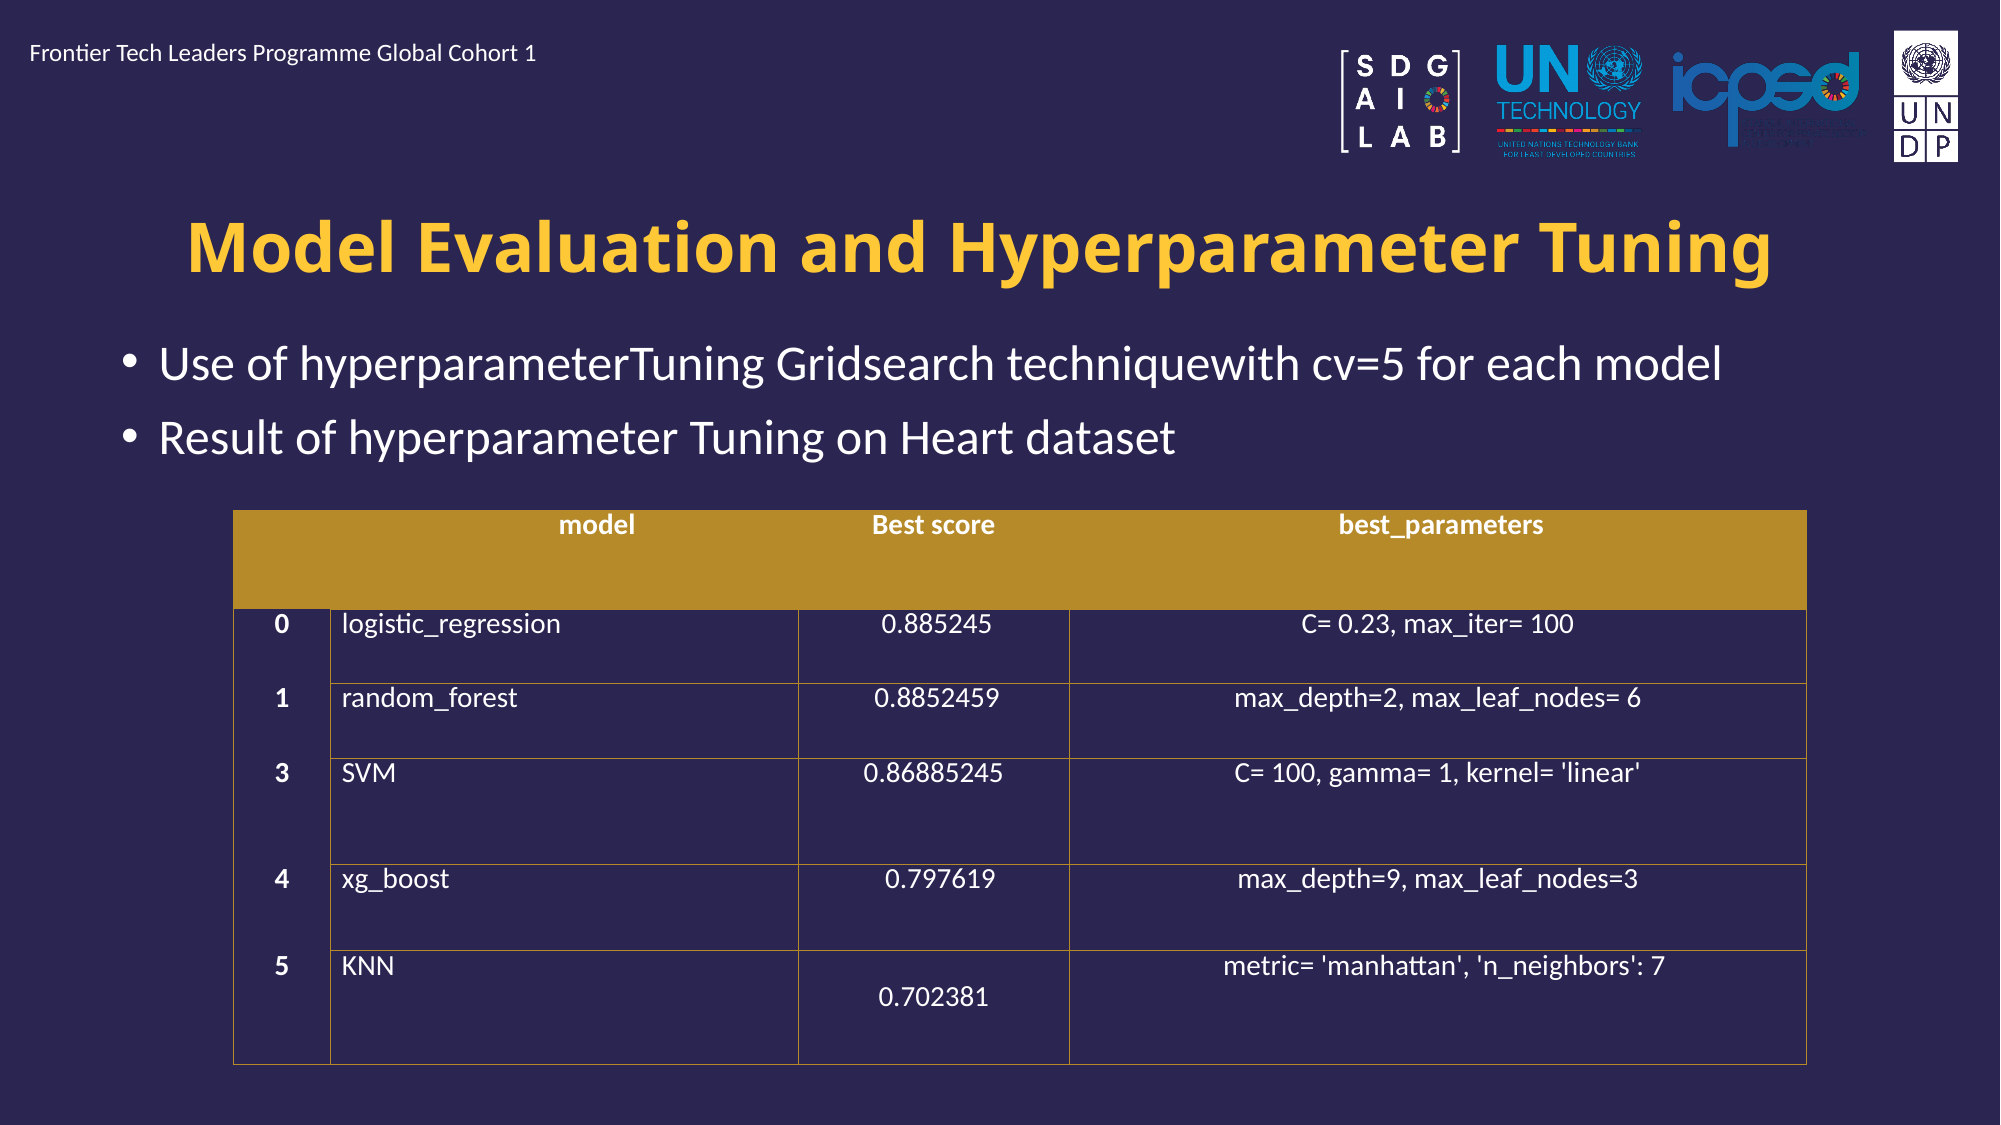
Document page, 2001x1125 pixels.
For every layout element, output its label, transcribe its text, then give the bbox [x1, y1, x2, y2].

table_cell SVM [331, 759, 798, 864]
table_header best_parameters [1069, 511, 1806, 609]
table_cell 3 [234, 759, 330, 864]
table_cell max_depth=2, max_leaf_nodes= 6 [1070, 684, 1806, 758]
title Model Evaluation and Hyperparameter Tuning [170, 174, 1830, 326]
picture [1822, 74, 1848, 100]
table_cell KNN [331, 951, 798, 1064]
table_header Best score [798, 511, 1069, 609]
table_cell 0.8852459 [799, 684, 1069, 758]
table_cell logistic_regression [331, 610, 798, 683]
picture [1673, 0, 1989, 193]
table_cell C= 0.23, max_iter= 100 [1070, 610, 1806, 683]
table_cell 1 [234, 684, 330, 759]
picture [1490, 42, 1648, 163]
table_cell xg_boost [331, 865, 798, 950]
picture [1337, 35, 1464, 163]
table_cell C= 100, gamma= 1, kernel= 'linear' [1070, 759, 1806, 864]
table_cell 5 [234, 951, 330, 1064]
table_header model [331, 511, 798, 609]
table_cell 4 [234, 864, 330, 951]
table_cell max_depth=9, max_leaf_nodes=3 [1070, 865, 1806, 950]
table_header [234, 511, 331, 609]
table_cell metric= 'manhattan', 'n_neighbors': 7 [1070, 951, 1806, 1064]
text_box Frontier Tech Leaders Programme Global Cohort 1 [14, 29, 846, 74]
table_cell 0 [234, 609, 330, 684]
list Use of hyperparameterTuning Gridsearch techniquewith cv=5 for each model Result of hyperparameter Tuning on Heart dataset [106, 329, 1828, 1125]
table_cell 0.885245 [799, 610, 1069, 683]
table_cell 0.797619 [799, 865, 1069, 950]
table_cell random_forest [331, 684, 798, 758]
table_cell 0.702381 [799, 951, 1069, 1064]
table_cell 0.86885245 [799, 759, 1069, 864]
